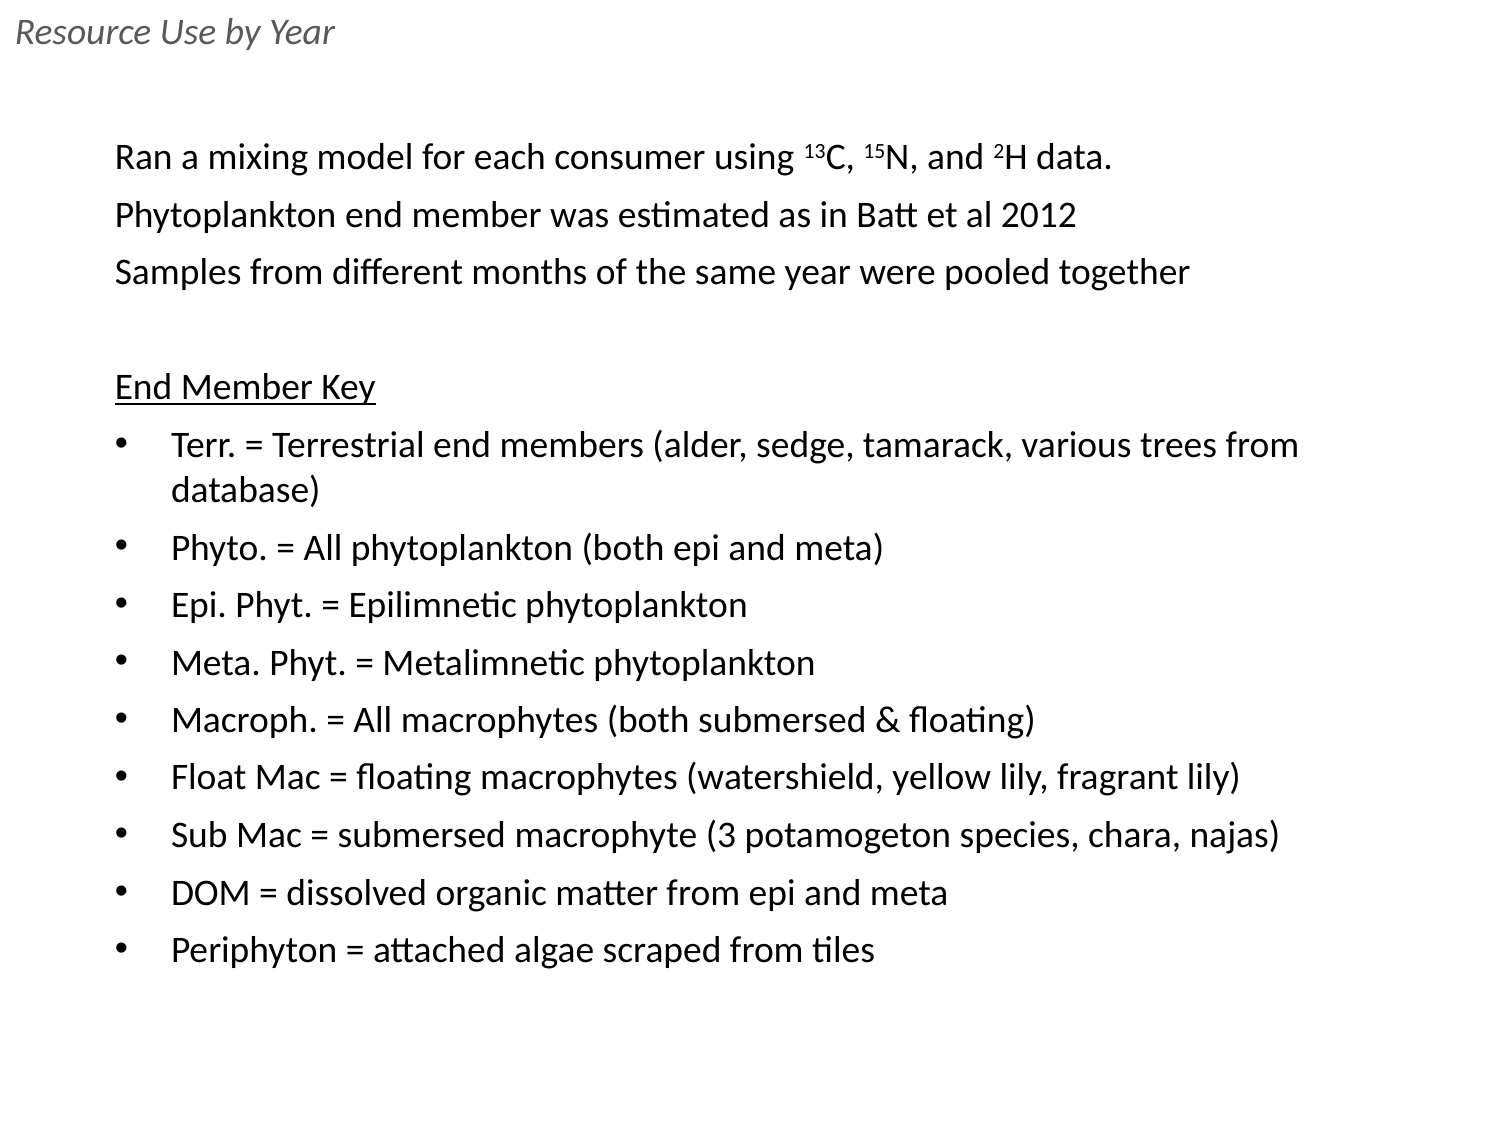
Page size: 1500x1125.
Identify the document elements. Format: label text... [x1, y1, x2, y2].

text_box Resource Use by Year [0, 0, 388, 60]
text_box Ran a mixing model for each consumer using 13C, 15N, and 2H data. Phytoplankton end member was estimated as in Batt et al 2012 Samples from different months of the same year were pooled together End Member Key Terr. = Terrestrial end members (alder, sedge, tamarack, various trees from database) Phyto. = All phytoplankton (both epi and meta) Epi. Phyt. = Epilimnetic phytoplankton Meta. Phyt. = Metalimnetic phytoplankton Macroph. = All macrophytes (both submersed & floating) Float Mac = floating macrophytes (watershield, yellow lily, fragrant lily) Sub Mac = submersed macrophyte (3 potamogeton species, chara, najas) DOM = dissolved organic matter from epi and meta Periphyton = attached algae scraped from tiles [99, 124, 1400, 1035]
